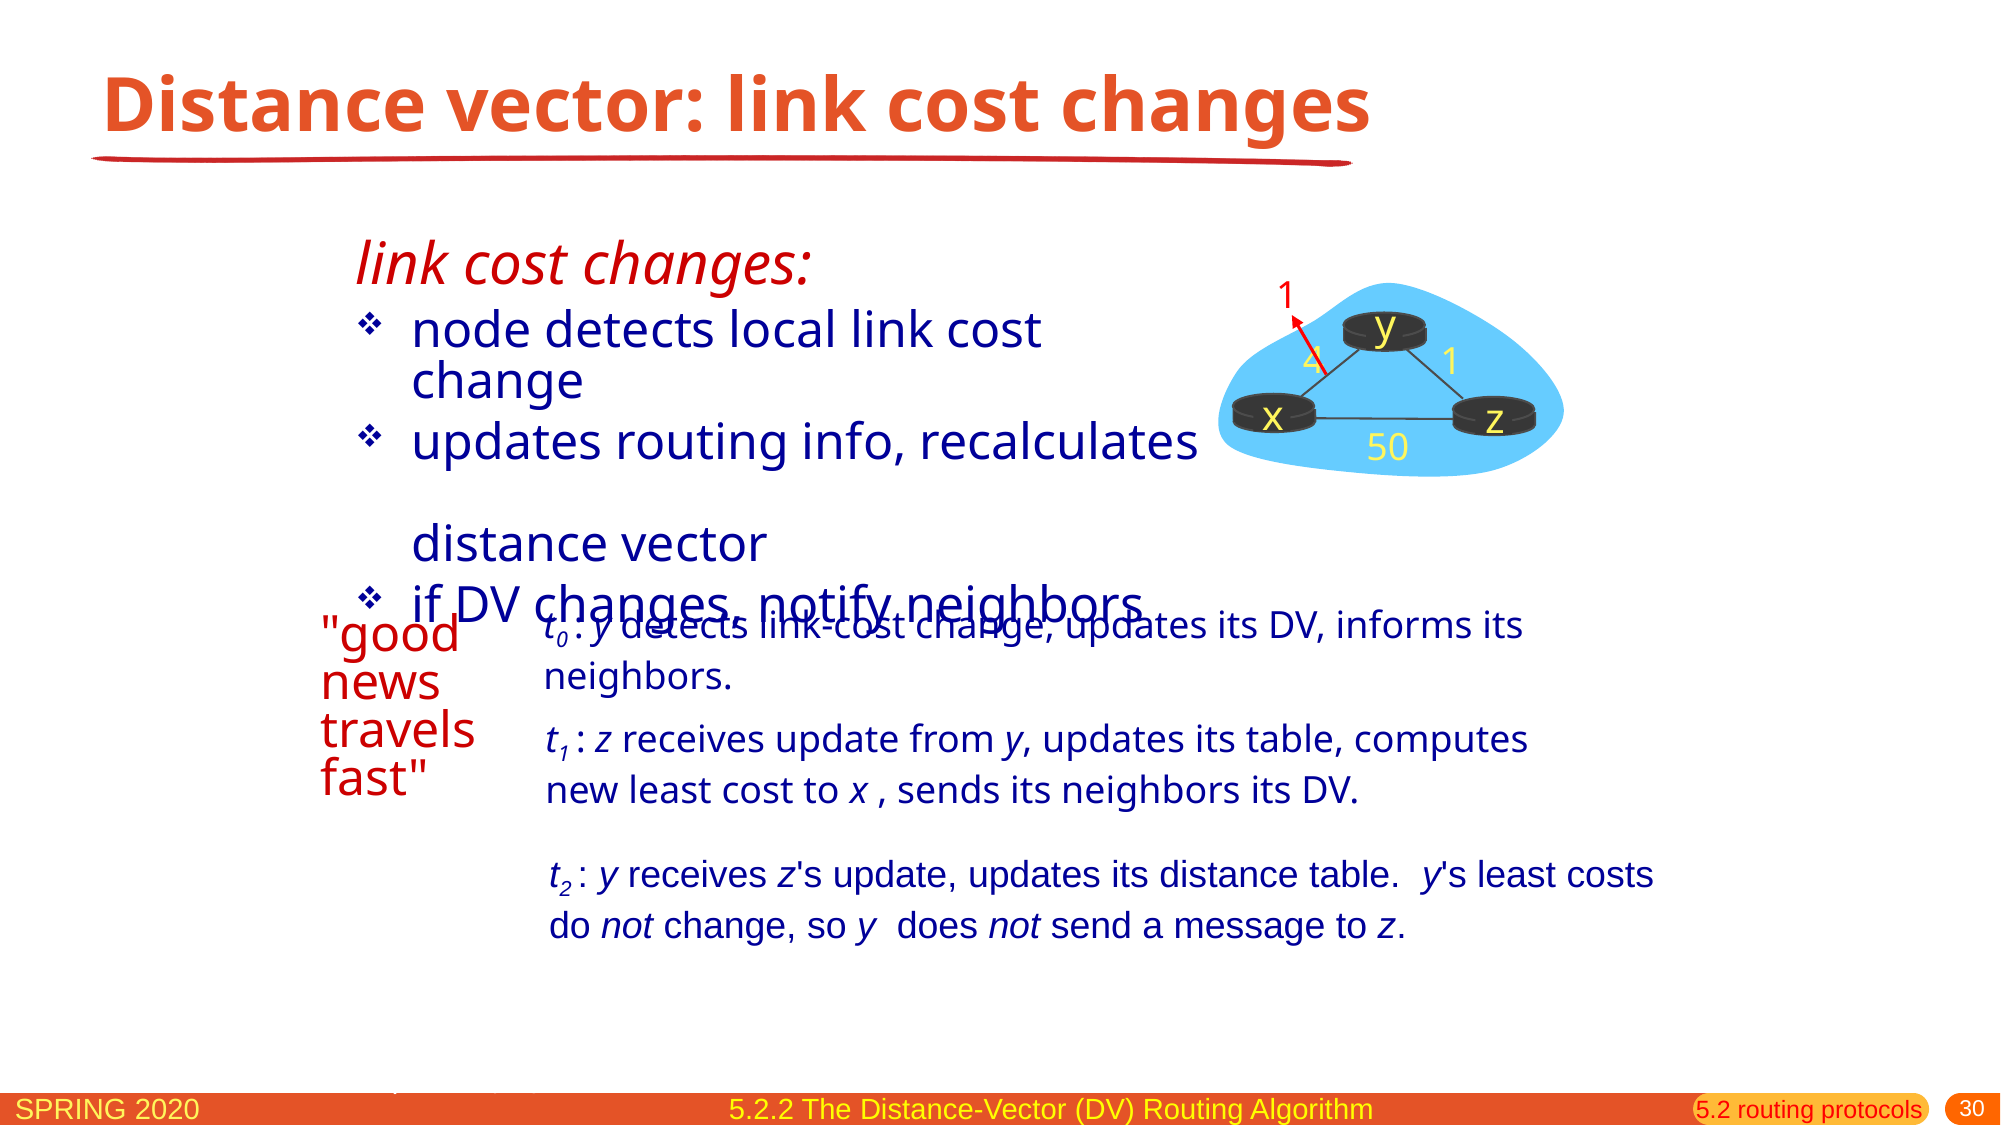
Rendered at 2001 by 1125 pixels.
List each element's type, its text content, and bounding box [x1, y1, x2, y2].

text_box link cost changes: node detects local link cost change updates routing info, recalculates distance vector if DV changes, notify neighbors [340, 229, 1223, 644]
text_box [1207, 263, 1567, 480]
text_box 5.2.2 The Distance-Vector (DV) Routing Algorithm [714, 1083, 1390, 1125]
picture [86, 152, 1367, 170]
text_box t0 : y detects link-cost change, updates its DV, informs its neighbors. [528, 593, 1627, 750]
text_box "good news travels fast" [305, 605, 492, 813]
title Distance vector: link cost changes [86, 42, 1914, 161]
text_box t2 : y receives z's update, updates its distance table. y's least costs do not change, so y does not send a message to z. [534, 842, 1709, 999]
text_box t1 : z receives update from y, updates its table, computes new least cost to x , sends its neighbors its DV. [530, 707, 1598, 863]
text_box * Check out the online interactive exercises for more examples: http://gaia.cs.umass.edu/kurose_ross/interactive/ [305, 1016, 1045, 1102]
text_box 5.2 routing protocols [1681, 1086, 1957, 1125]
